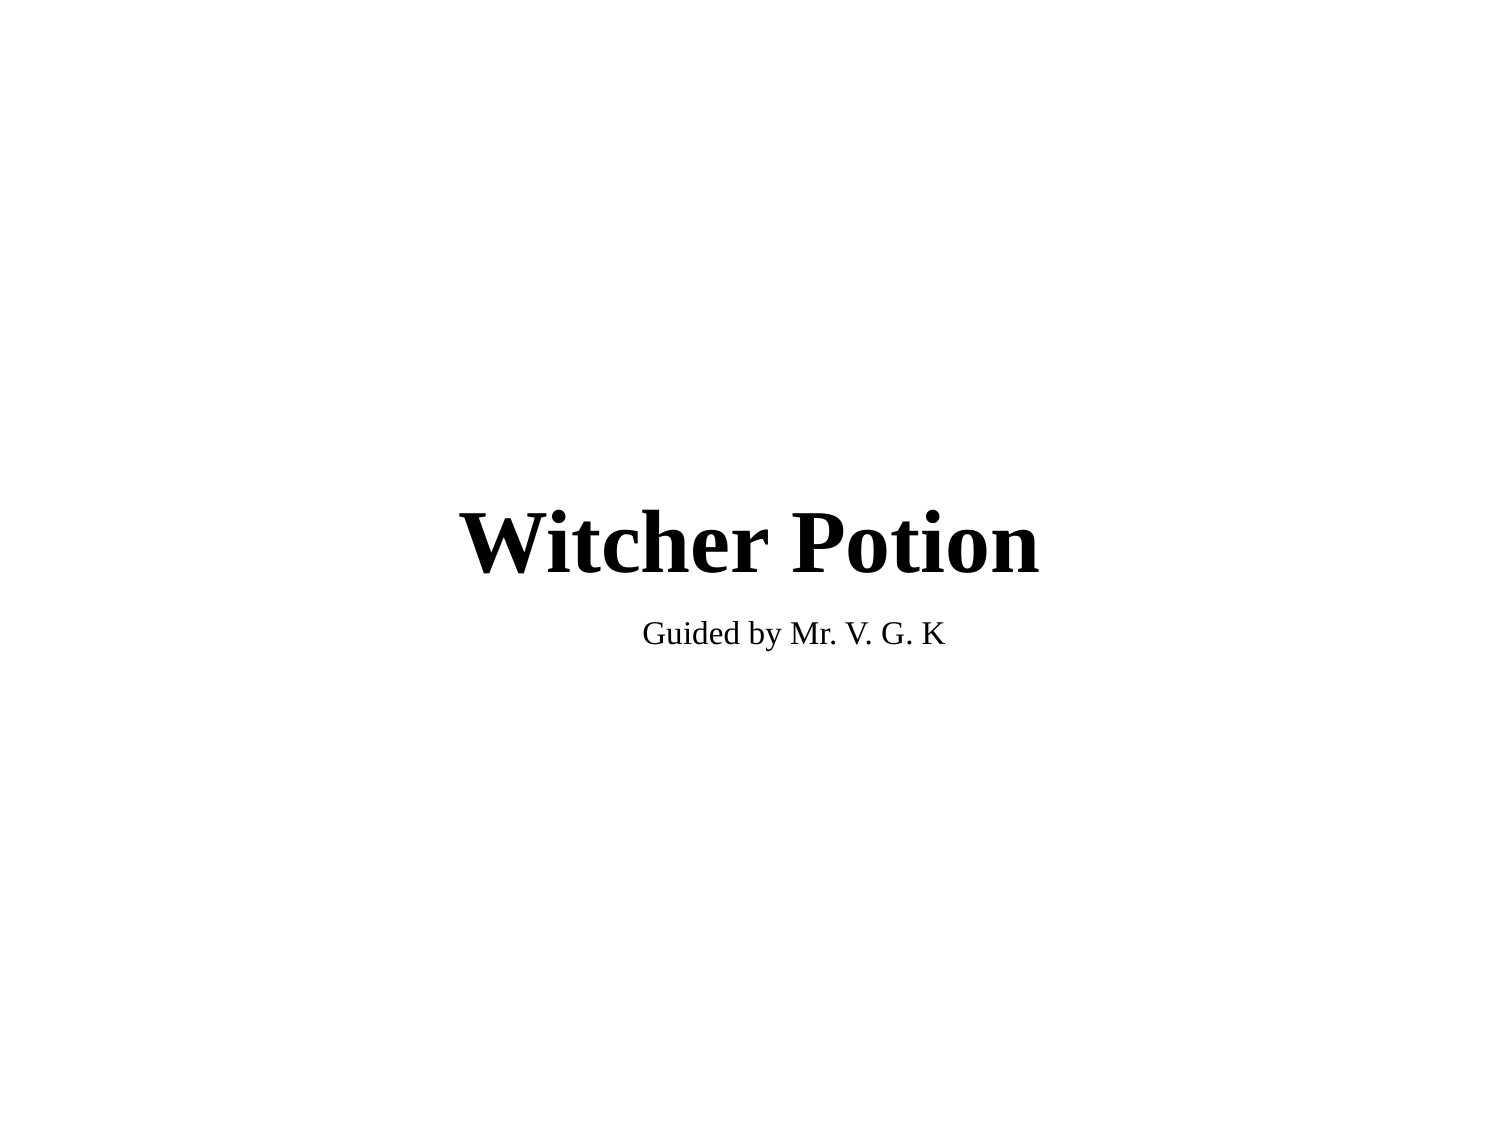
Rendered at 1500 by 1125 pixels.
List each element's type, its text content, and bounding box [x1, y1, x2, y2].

title Witcher Potion Guided by Mr. V. G. K [75, 474, 1425, 663]
